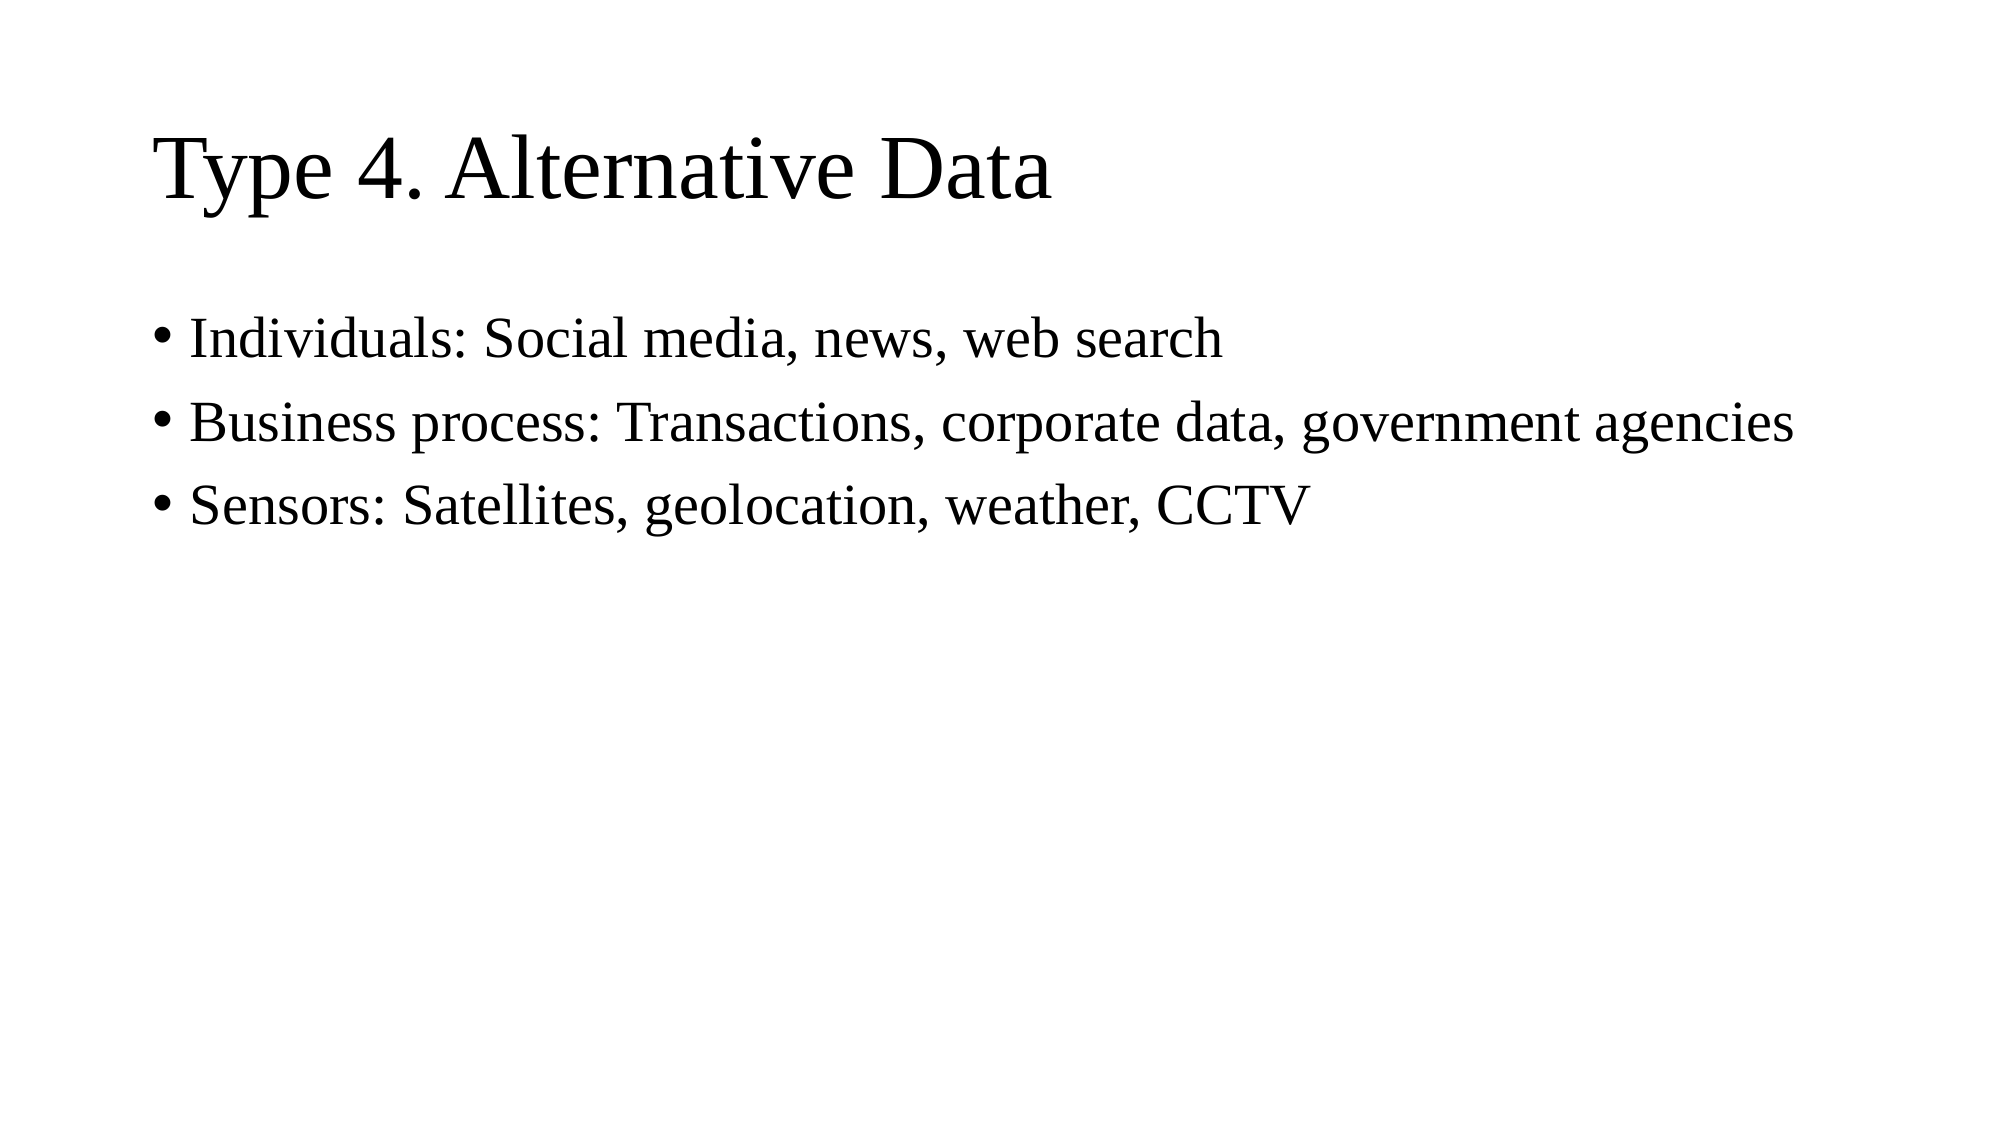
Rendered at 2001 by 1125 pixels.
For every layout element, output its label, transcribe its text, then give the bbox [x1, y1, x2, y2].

title Type 4. Alternative Data [137, 59, 1863, 278]
list Individuals: Social media, news, web search Business process: Transactions, corporate data, government agencies Sensors: Satellites, geolocation, weather, CCTV [137, 299, 1863, 1014]
